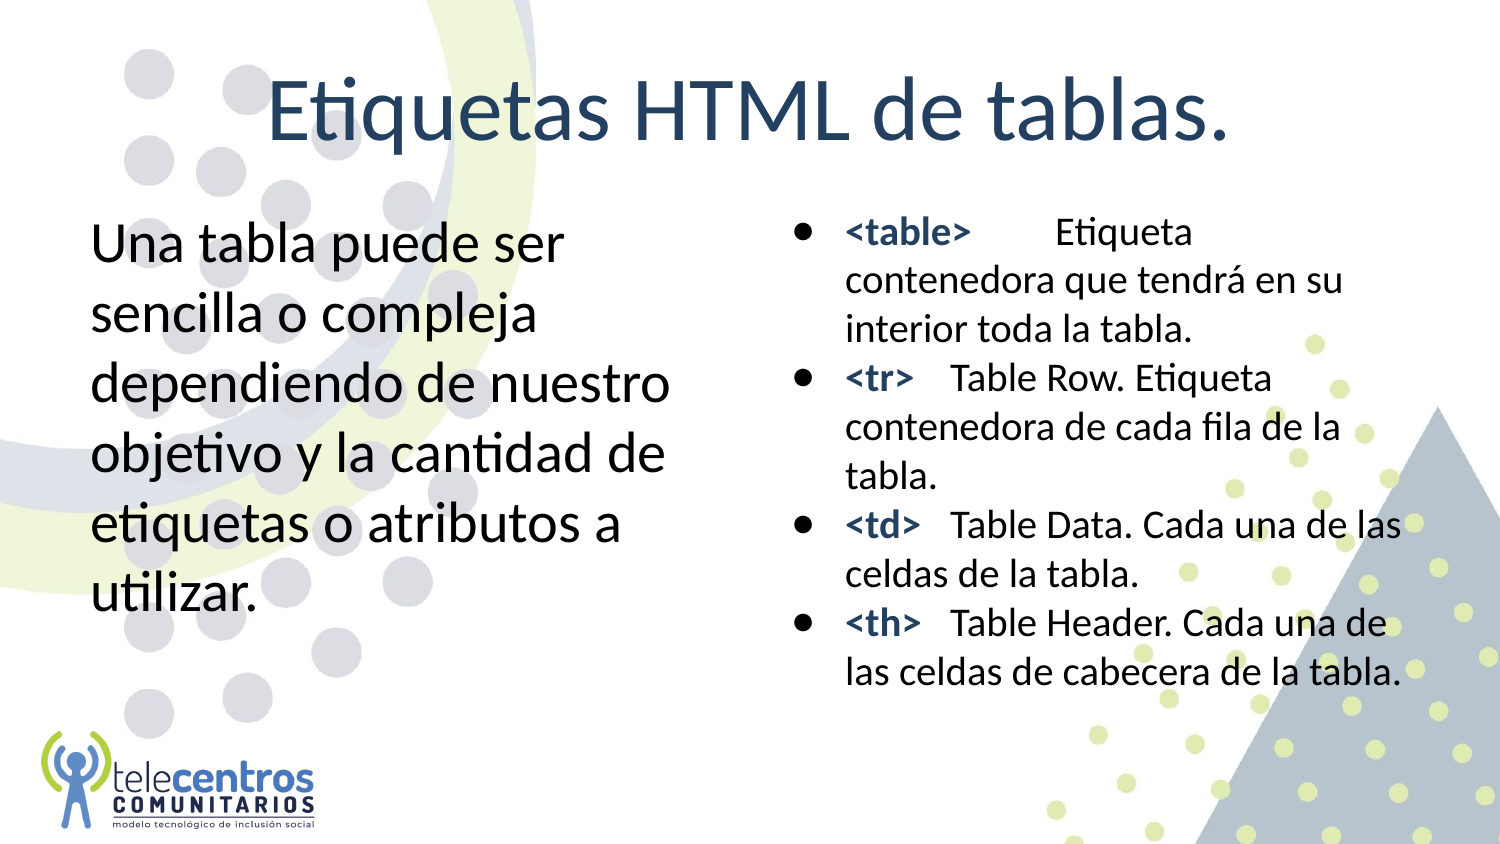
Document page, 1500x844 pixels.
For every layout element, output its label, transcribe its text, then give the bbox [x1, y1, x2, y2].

list <table> Etiqueta contenedora que tendrá en su interior toda la tabla. <tr> Table Row. Etiqueta contenedora de cada fila de la tabla. <td> Table Data. Cada una de las celdas de la tabla. <th> Table Header. Cada una de las celdas de cabecera de la tabla. [762, 196, 1425, 754]
list Una tabla puede ser sencilla o compleja dependiendo de nuestro objetivo y la cantidad de etiquetas o atributos a utilizar. [75, 196, 738, 754]
picture [0, 0, 1500, 844]
title Etiquetas HTML de tablas. [75, 33, 1425, 175]
